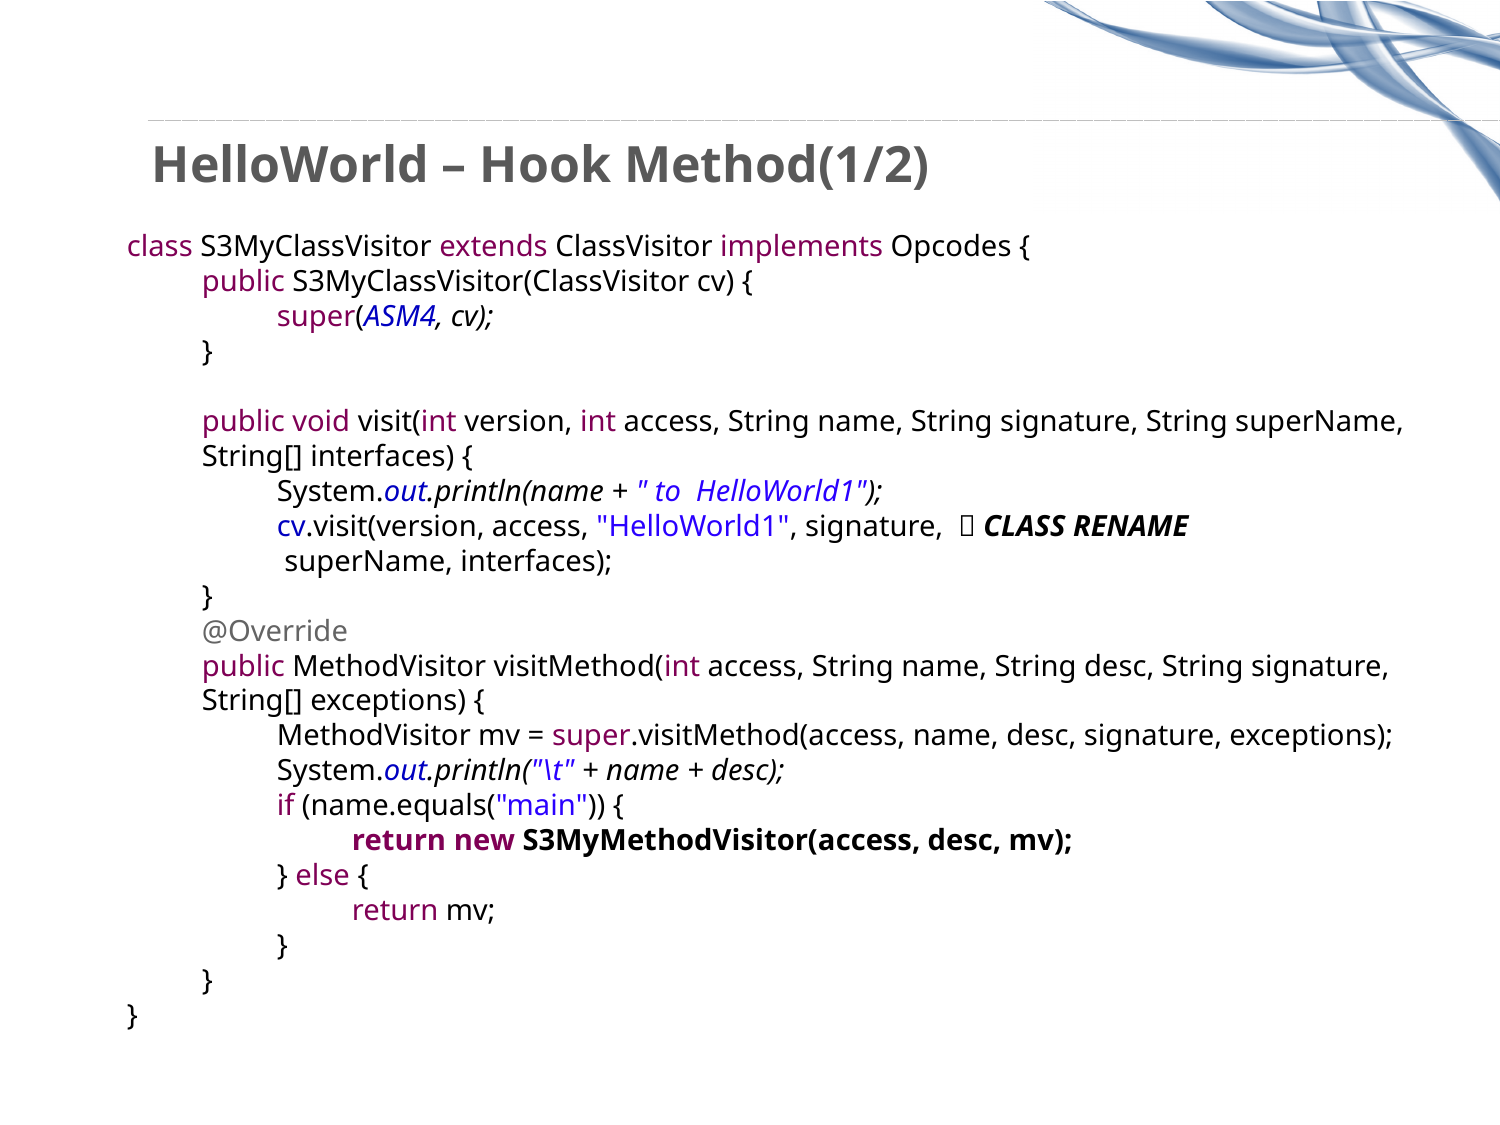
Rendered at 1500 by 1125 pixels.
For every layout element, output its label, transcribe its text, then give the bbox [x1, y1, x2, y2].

title HelloWorld – Hook Method(1/2) [136, 128, 1487, 197]
text_box class S3MyClassVisitor extends ClassVisitor implements Opcodes { public S3MyClassVisitor(ClassVisitor cv) { super(ASM4, cv); } public void visit(int version, int access, String name, String signature, String superName, String[] interfaces) { System.out.println(name + " to HelloWorld1"); cv.visit(version, access, "HelloWorld1", signature,  CLASS RENAME superName, interfaces); } @Override public MethodVisitor visitMethod(int access, String name, String desc, String signature, String[] exceptions) { MethodVisitor mv = super.visitMethod(access, name, desc, signature, exceptions); System.out.println("\t" + name + desc); if (name.equals("main")) { return new S3MyMethodVisitor(access, desc, mv); } else { return mv; } } } [112, 219, 1477, 1039]
